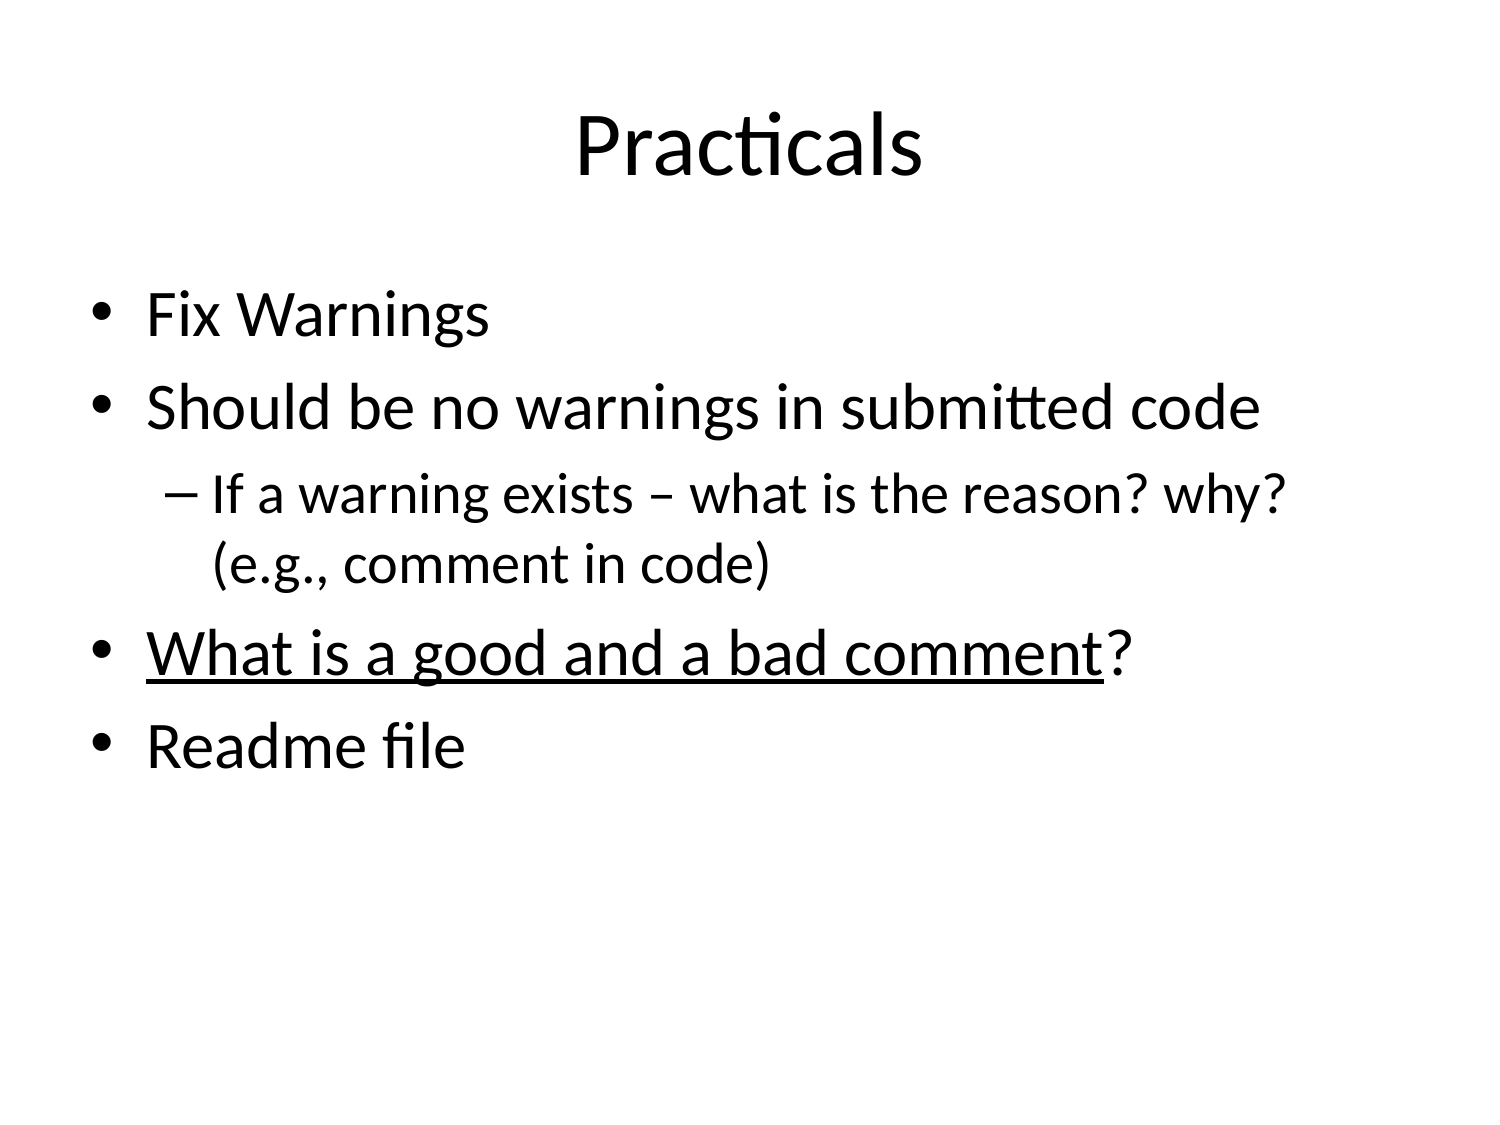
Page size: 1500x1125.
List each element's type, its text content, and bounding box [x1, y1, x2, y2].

title Practicals [75, 45, 1425, 233]
list Fix Warnings Should be no warnings in submitted code If a warning exists – what is the reason? why? (e.g., comment in code) What is a good and a bad comment? Readme file [75, 262, 1425, 1005]
